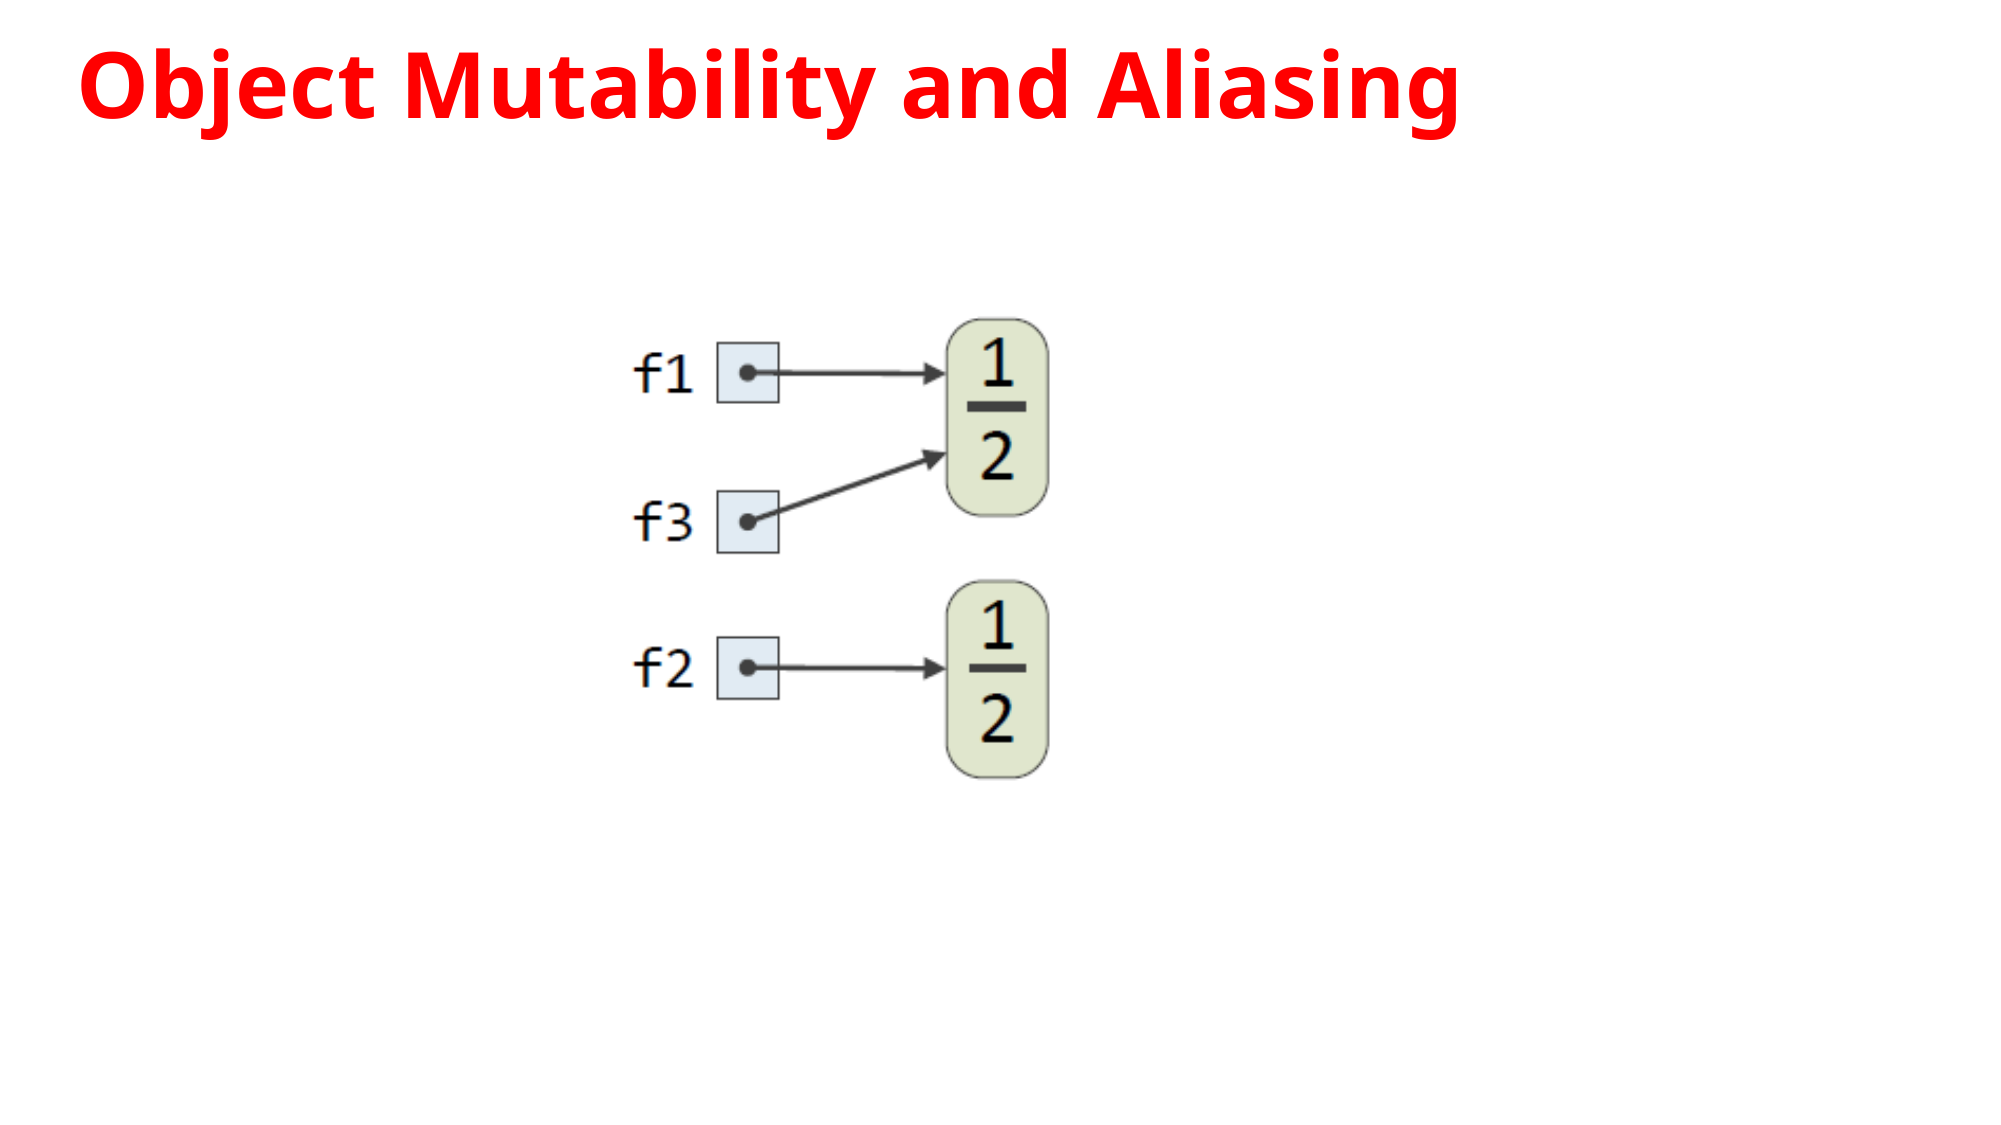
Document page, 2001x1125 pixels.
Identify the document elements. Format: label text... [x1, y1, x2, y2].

picture [519, 298, 1267, 834]
title Object Mutability and Aliasing [61, 28, 1787, 150]
